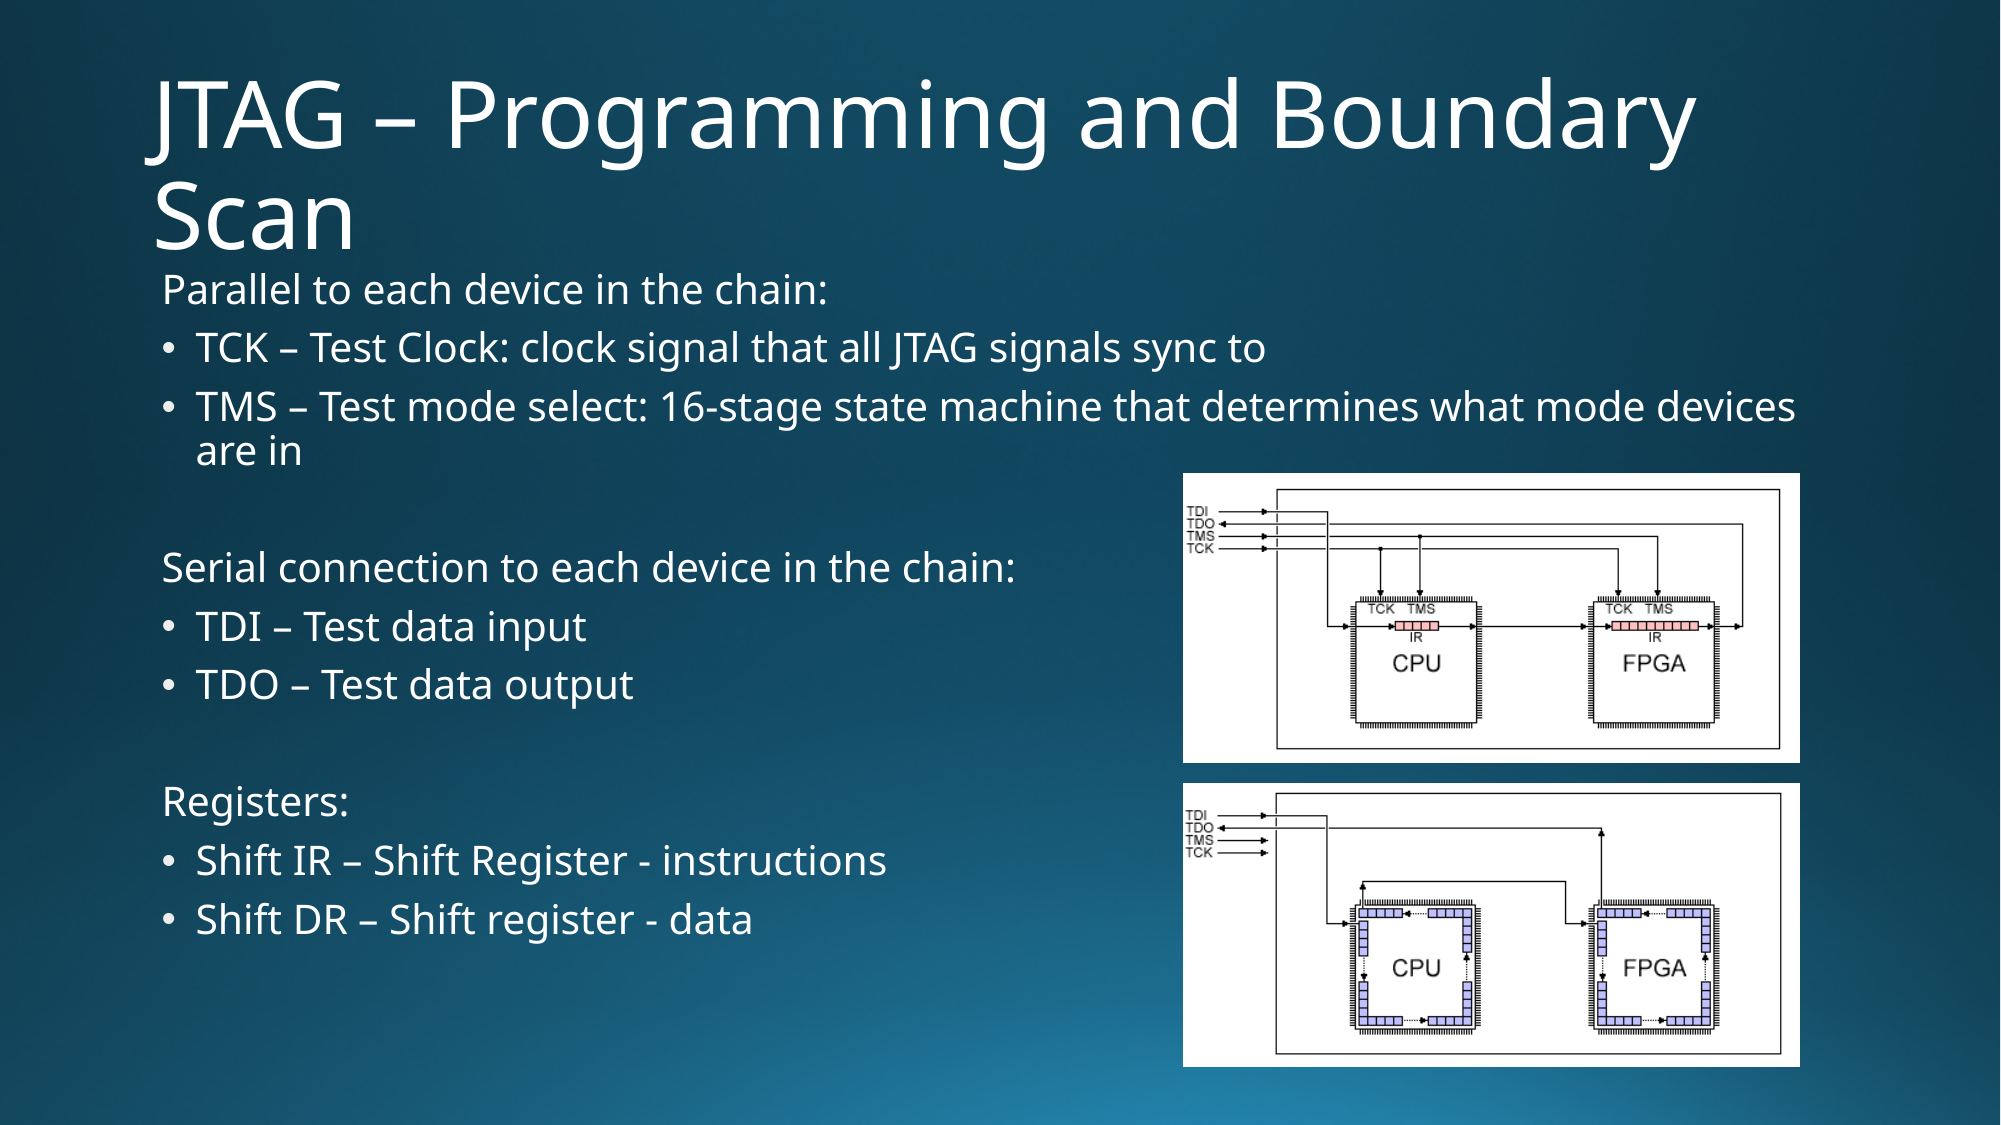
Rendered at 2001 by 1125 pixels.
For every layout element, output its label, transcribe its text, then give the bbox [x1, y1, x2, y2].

title JTAG – Programming and Boundary Scan [137, 59, 1900, 278]
list Parallel to each device in the chain: TCK – Test Clock: clock signal that all JTAG signals sync to TMS – Test mode select: 16-stage state machine that determines what mode devices are in Serial connection to each device in the chain: TDI – Test data input TDO – Test data output Registers: Shift IR – Shift Register - instructions Shift DR – Shift register - data [146, 261, 1854, 953]
picture [0, 0, 2001, 1125]
